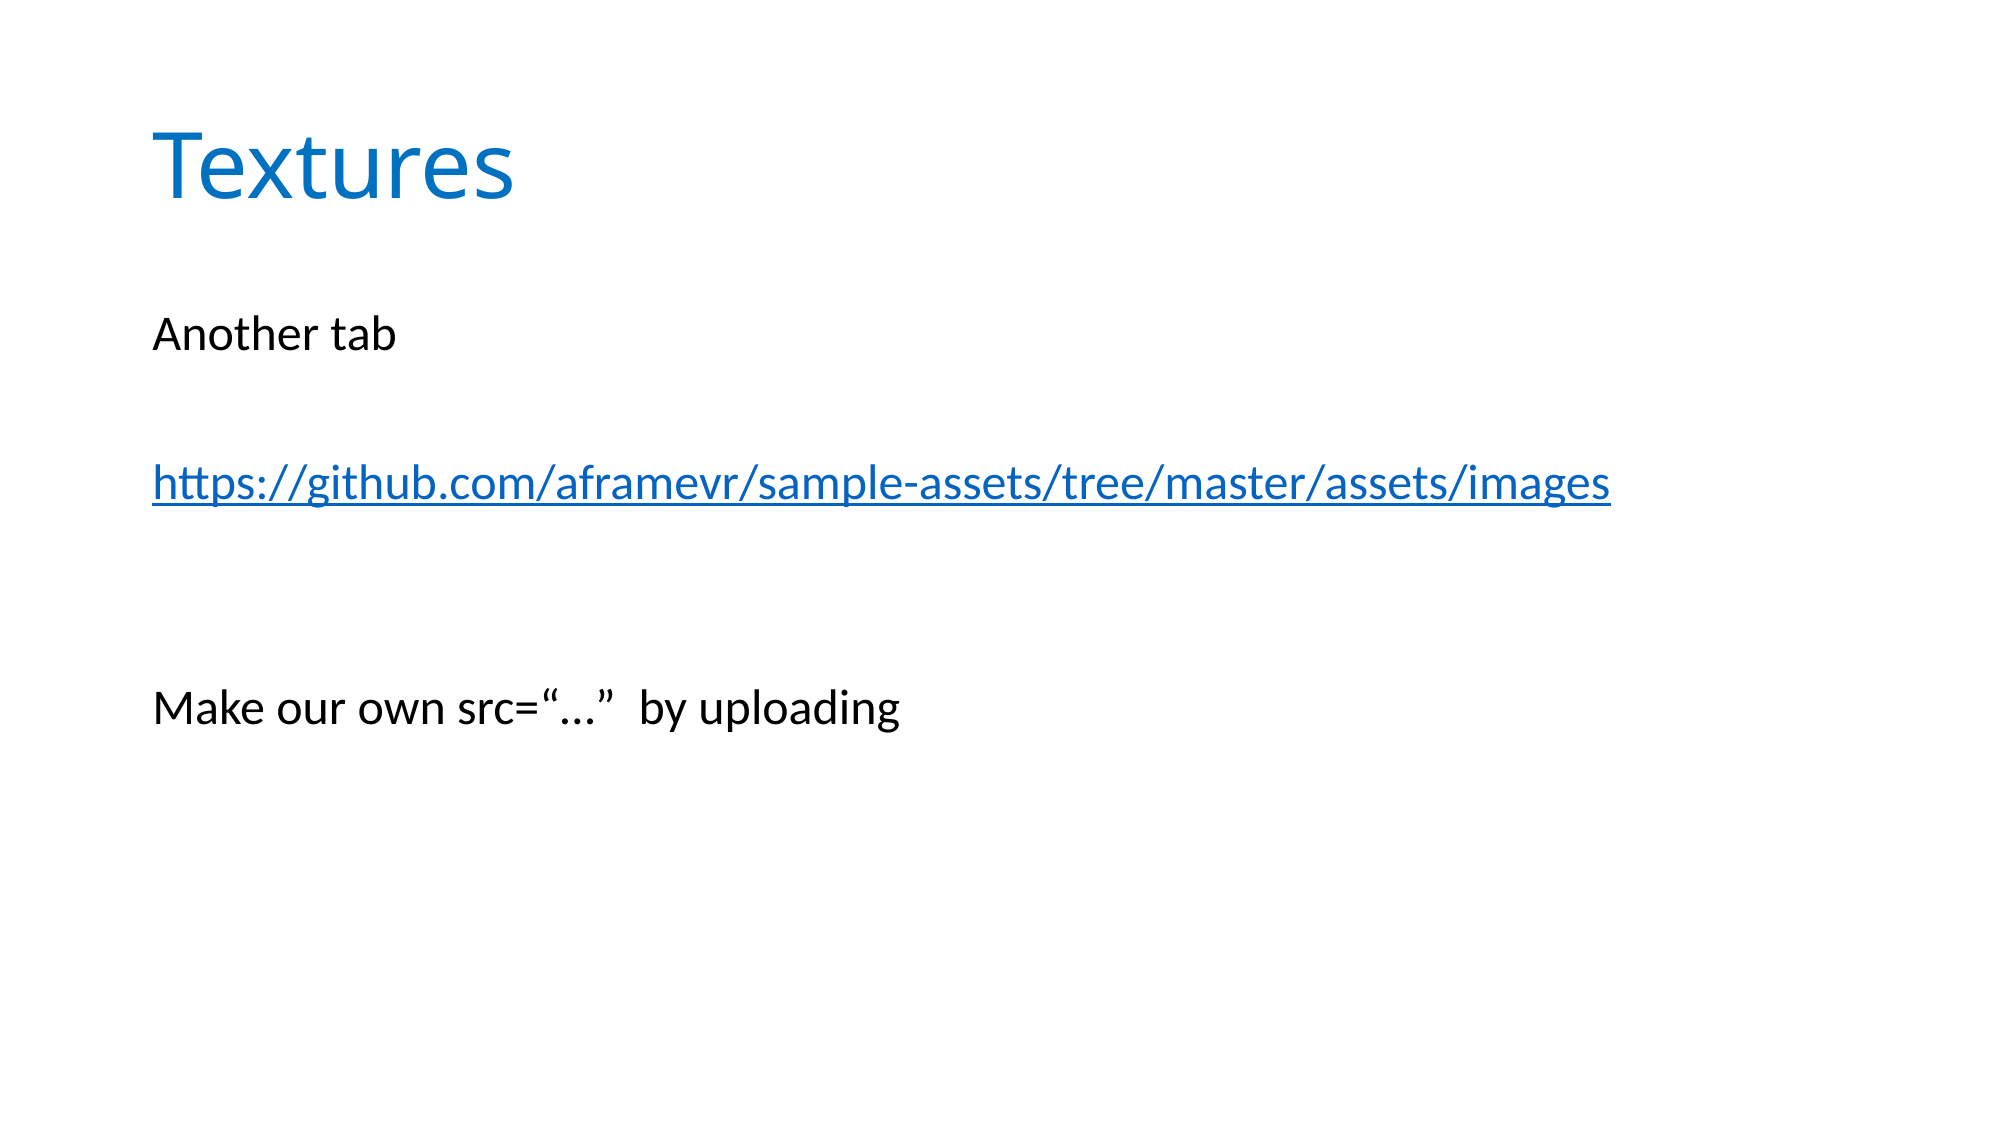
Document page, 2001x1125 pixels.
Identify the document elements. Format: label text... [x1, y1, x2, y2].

title Textures [137, 59, 1863, 278]
list Another tab https://github.com/aframevr/sample-assets/tree/master/assets/images Make our own src=“…” by uploading [137, 299, 1863, 1014]
